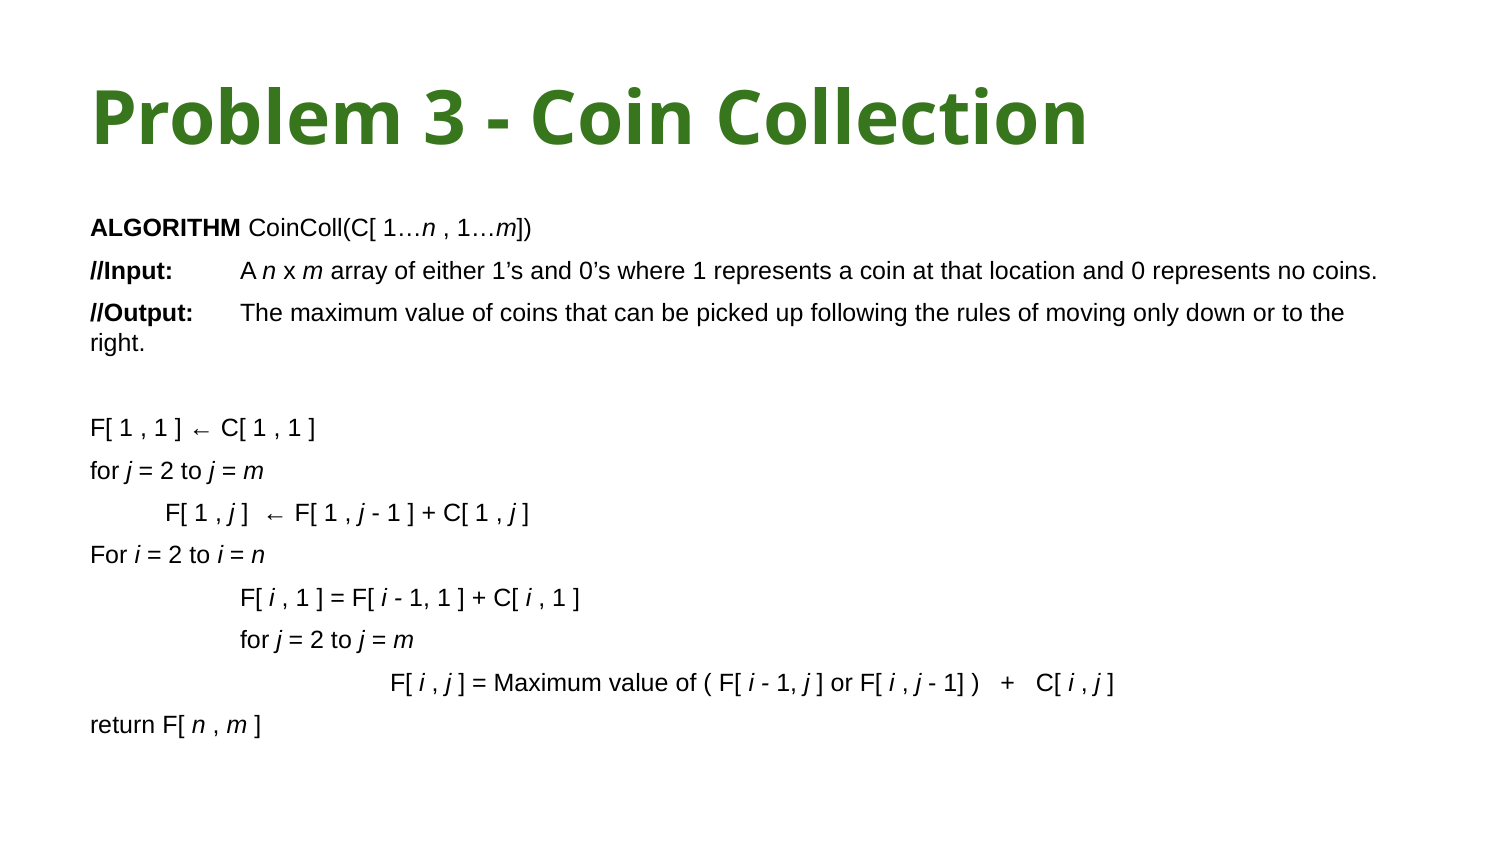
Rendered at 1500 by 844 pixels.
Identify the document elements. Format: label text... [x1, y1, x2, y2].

title Problem 3 - Coin Collection [75, 33, 1425, 175]
list ALGORITHM CoinColl(C[ 1…n , 1…m]) //Input: A n x m array of either 1’s and 0’s where 1 represents a coin at that location and 0 represents no coins. //Output: The maximum value of coins that can be picked up following the rules of moving only down or to the right. F[ 1 , 1 ] ← C[ 1 , 1 ] for j = 2 to j = m F[ 1 , j ] ← F[ 1 , j - 1 ] + C[ 1 , j ] For i = 2 to i = n F[ i , 1 ] = F[ i - 1, 1 ] + C[ i , 1 ] for j = 2 to j = m F[ i , j ] = Maximum value of ( F[ i - 1, j ] or F[ i , j - 1] ) + C[ i , j ] return F[ n , m ] [75, 196, 1425, 808]
